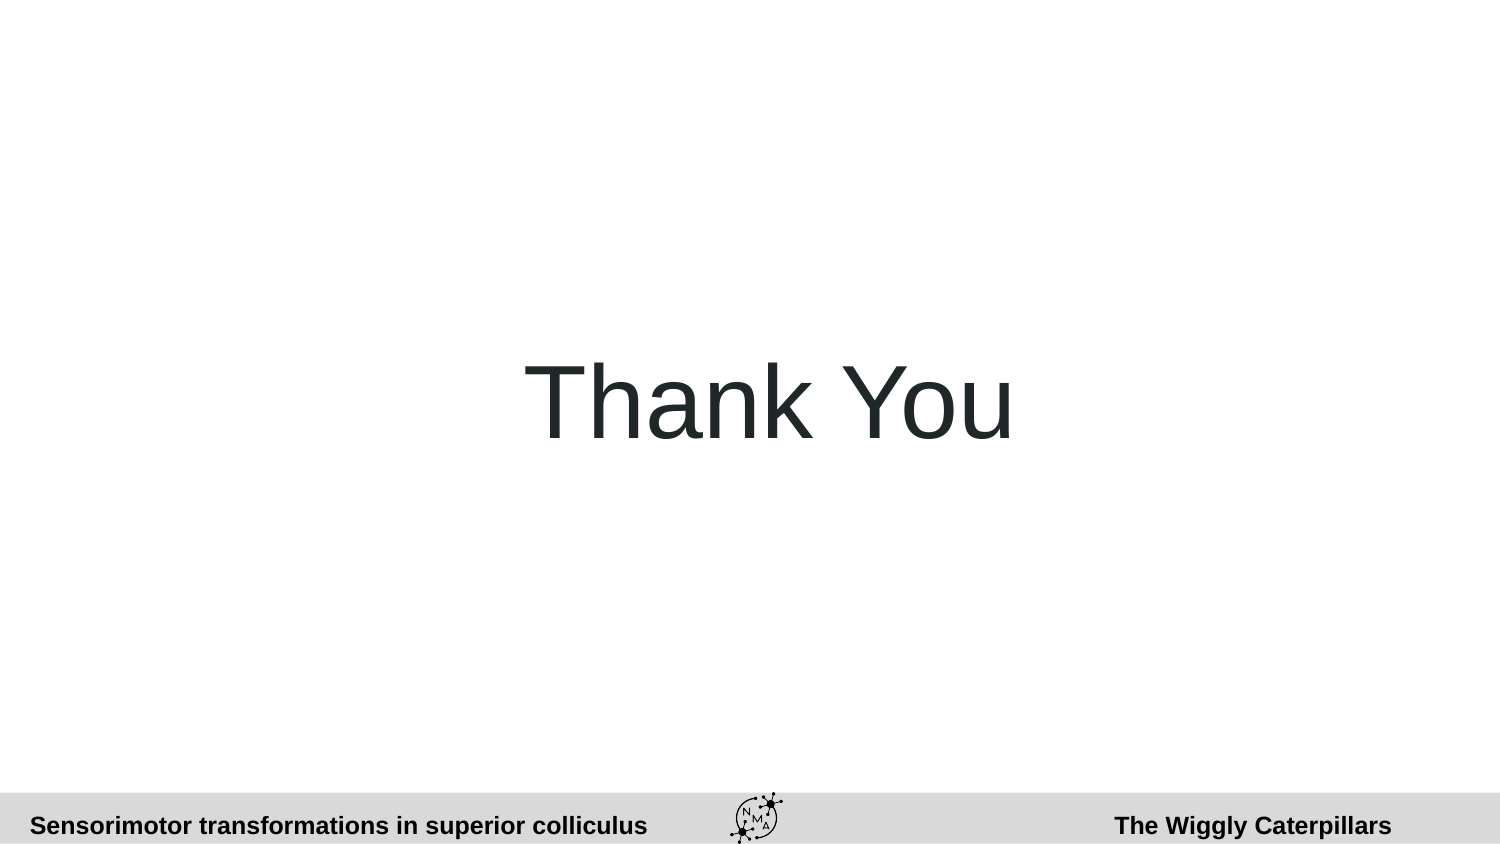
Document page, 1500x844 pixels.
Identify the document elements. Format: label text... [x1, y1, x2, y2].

picture [730, 792, 783, 844]
title Thank You [71, 319, 1470, 472]
